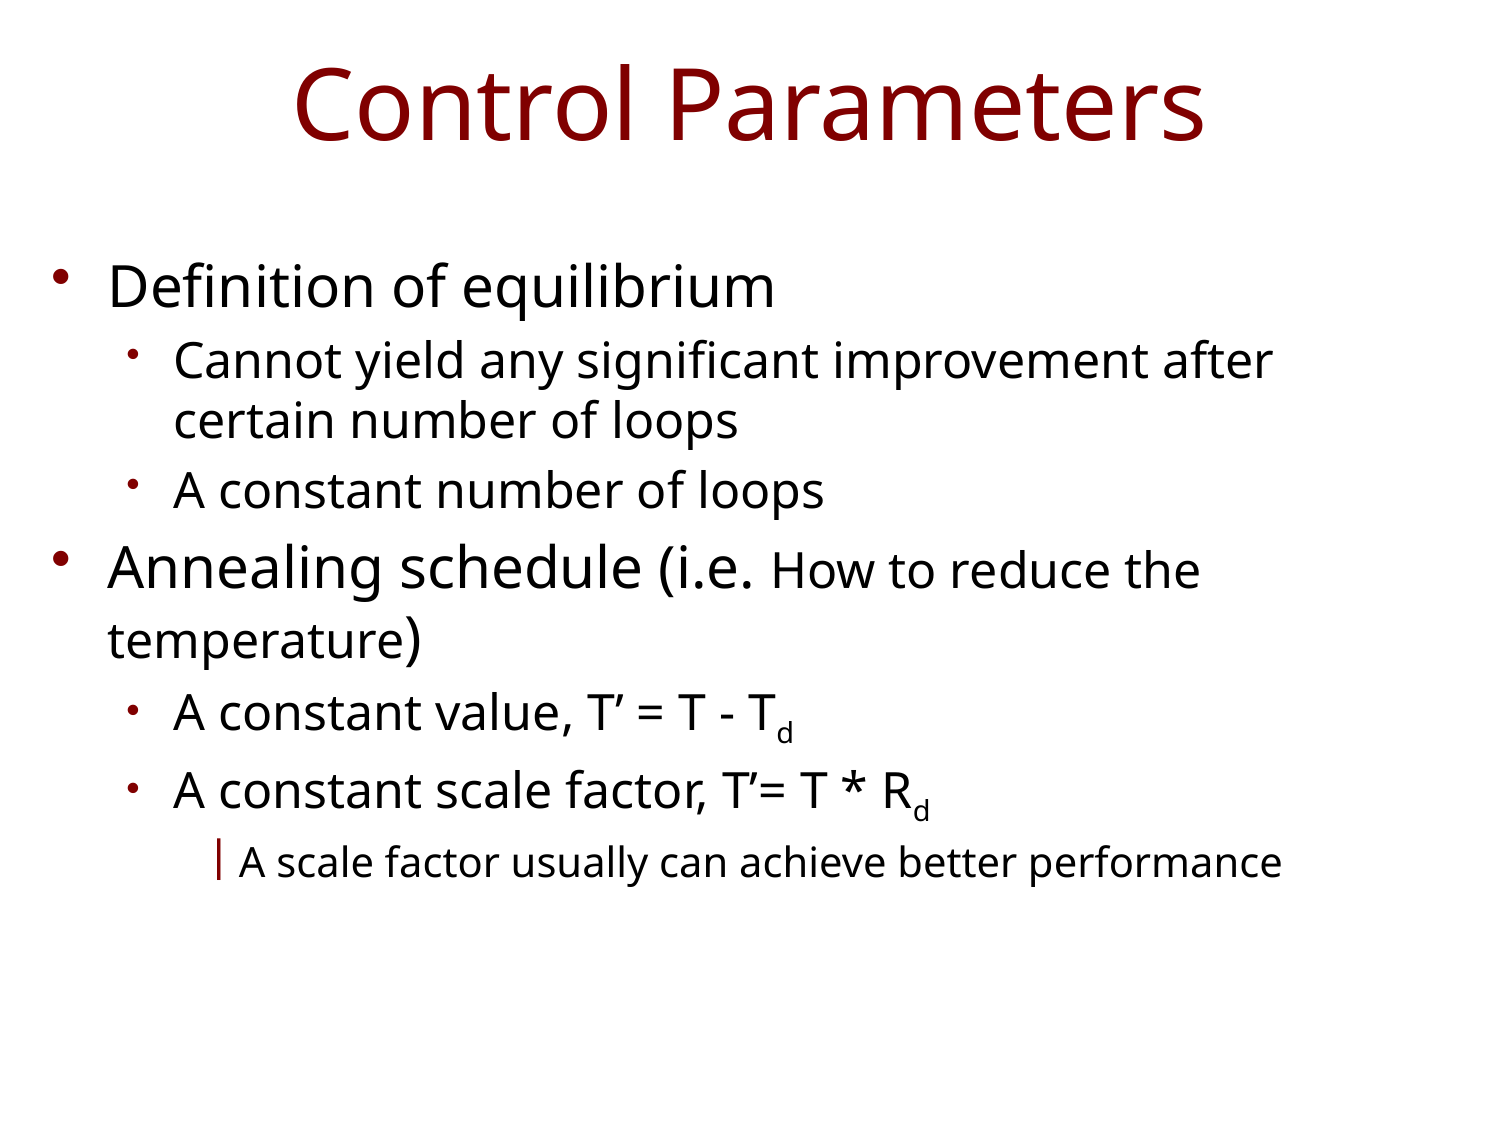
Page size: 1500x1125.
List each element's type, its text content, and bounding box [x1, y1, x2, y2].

title Control Parameters [0, 0, 1500, 169]
list Definition of equilibrium Cannot yield any significant improvement after certain number of loops A constant number of loops Annealing schedule (i.e. How to reduce the temperature) A constant value, T’ = T - Td A constant scale factor, T’= T * Rd A scale factor usually can achieve better performance [36, 241, 1461, 917]
